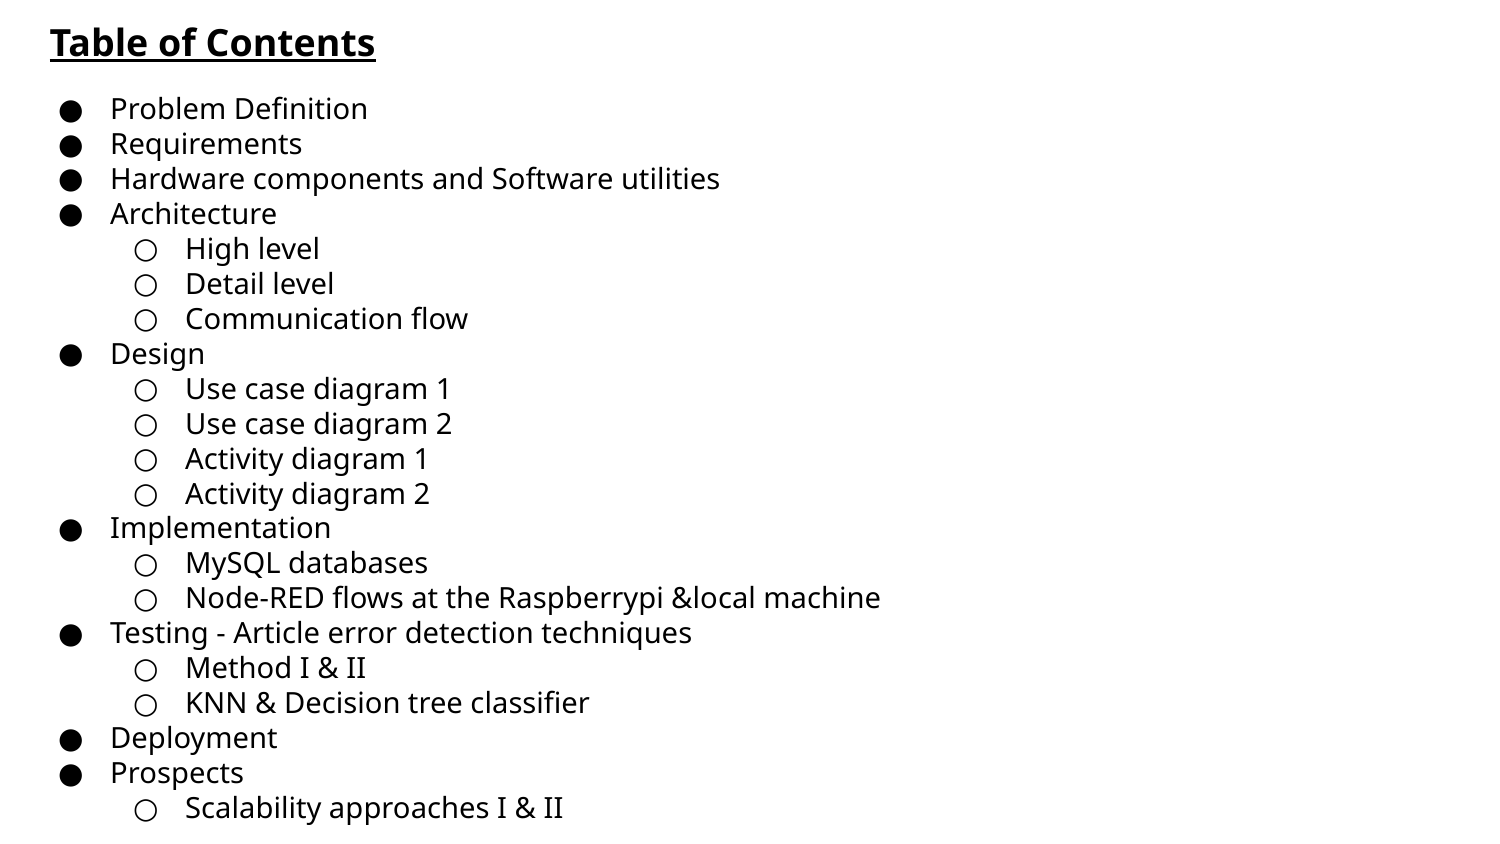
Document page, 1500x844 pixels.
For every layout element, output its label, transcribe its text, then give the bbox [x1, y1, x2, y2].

title Table of Contents [47, 18, 971, 75]
text_box Problem Definition Requirements Hardware components and Software utilities Architecture High level Detail level Communication flow Design Use case diagram 1 Use case diagram 2 Activity diagram 1 Activity diagram 2 Implementation MySQL databases Node-RED flows at the Raspberrypi &local machine Testing - Article error detection techniques Method I & II KNN & Decision tree classifier Deployment Prospects Scalability approaches I & II [20, 75, 1380, 789]
